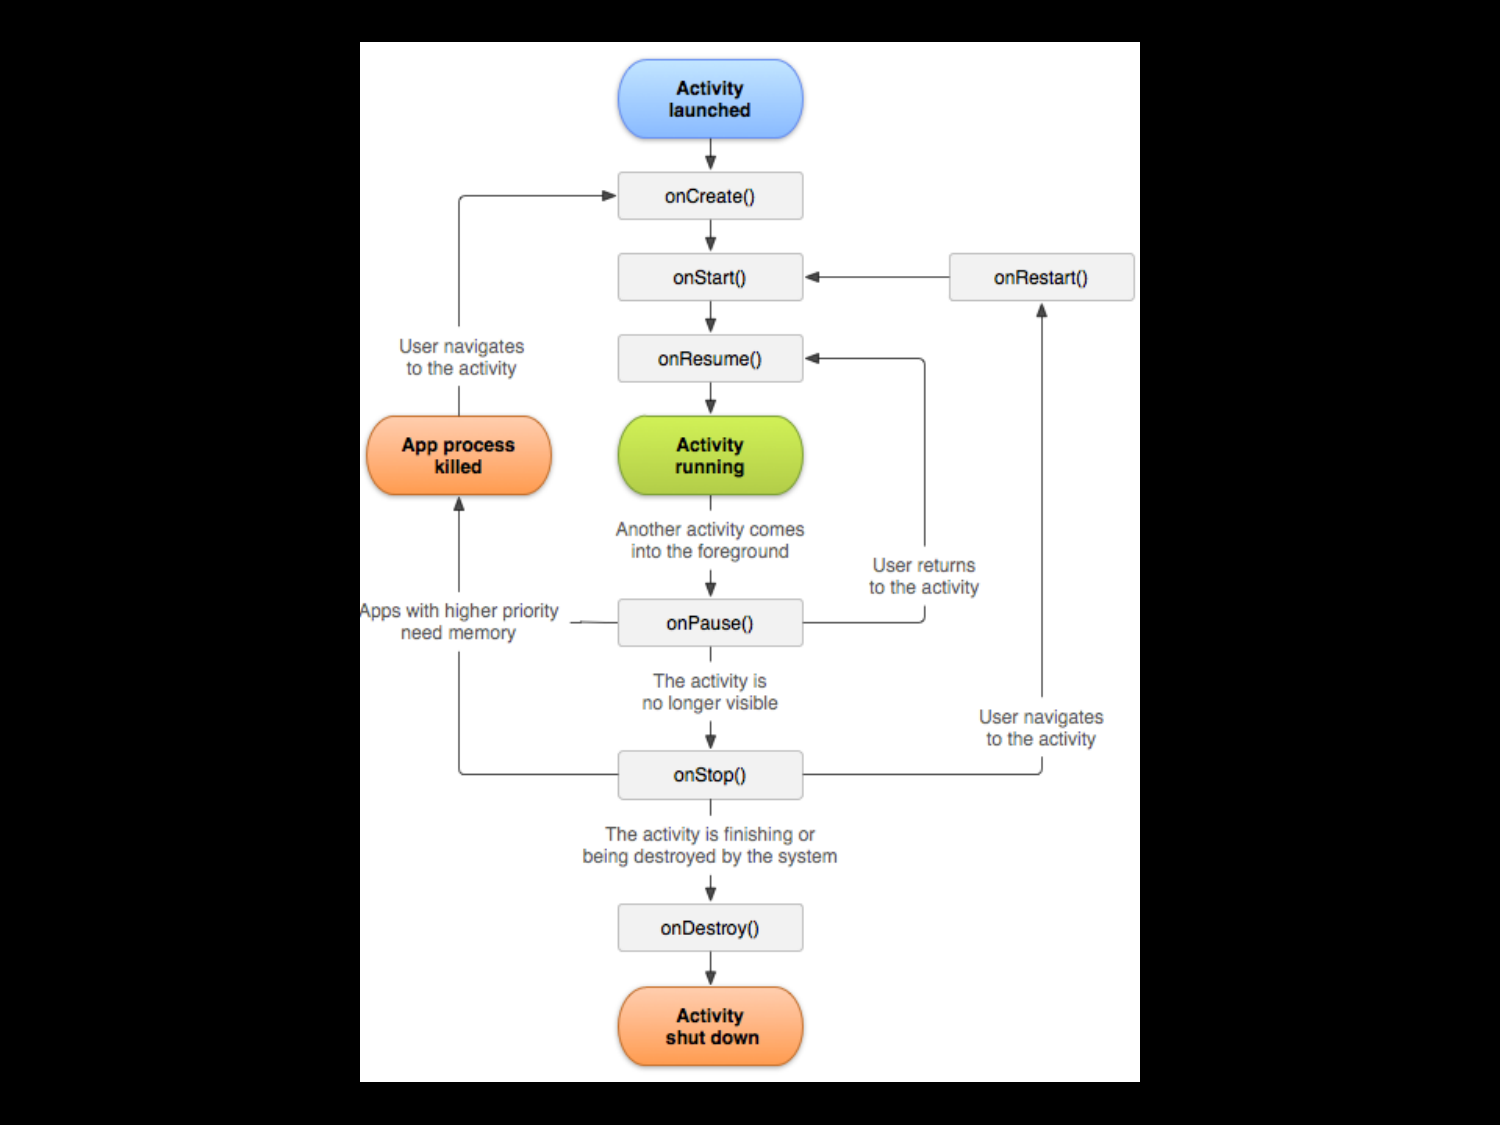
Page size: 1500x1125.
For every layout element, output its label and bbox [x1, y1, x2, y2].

picture [360, 42, 1140, 1083]
